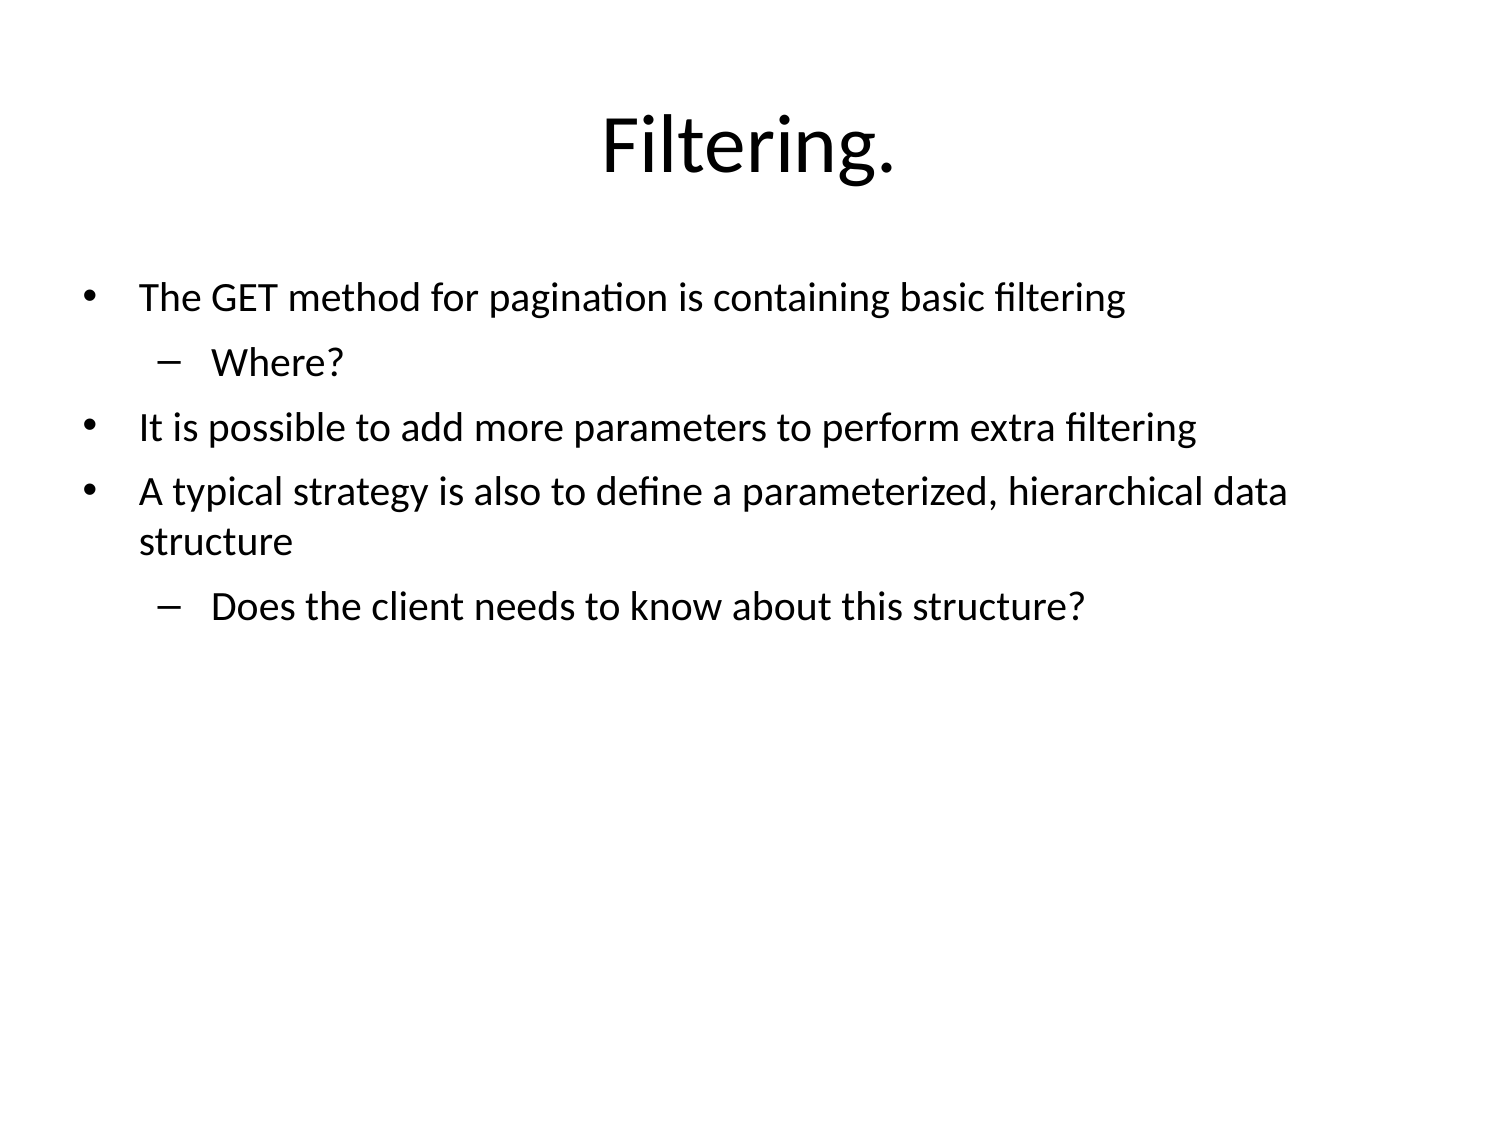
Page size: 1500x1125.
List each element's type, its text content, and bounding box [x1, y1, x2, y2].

list The GET method for pagination is containing basic filtering Where? It is possible to add more parameters to perform extra filtering A typical strategy is also to define a parameterized, hierarchical data structure Does the client needs to know about this structure? [74, 261, 1426, 1006]
title Filtering. [74, 44, 1426, 234]
